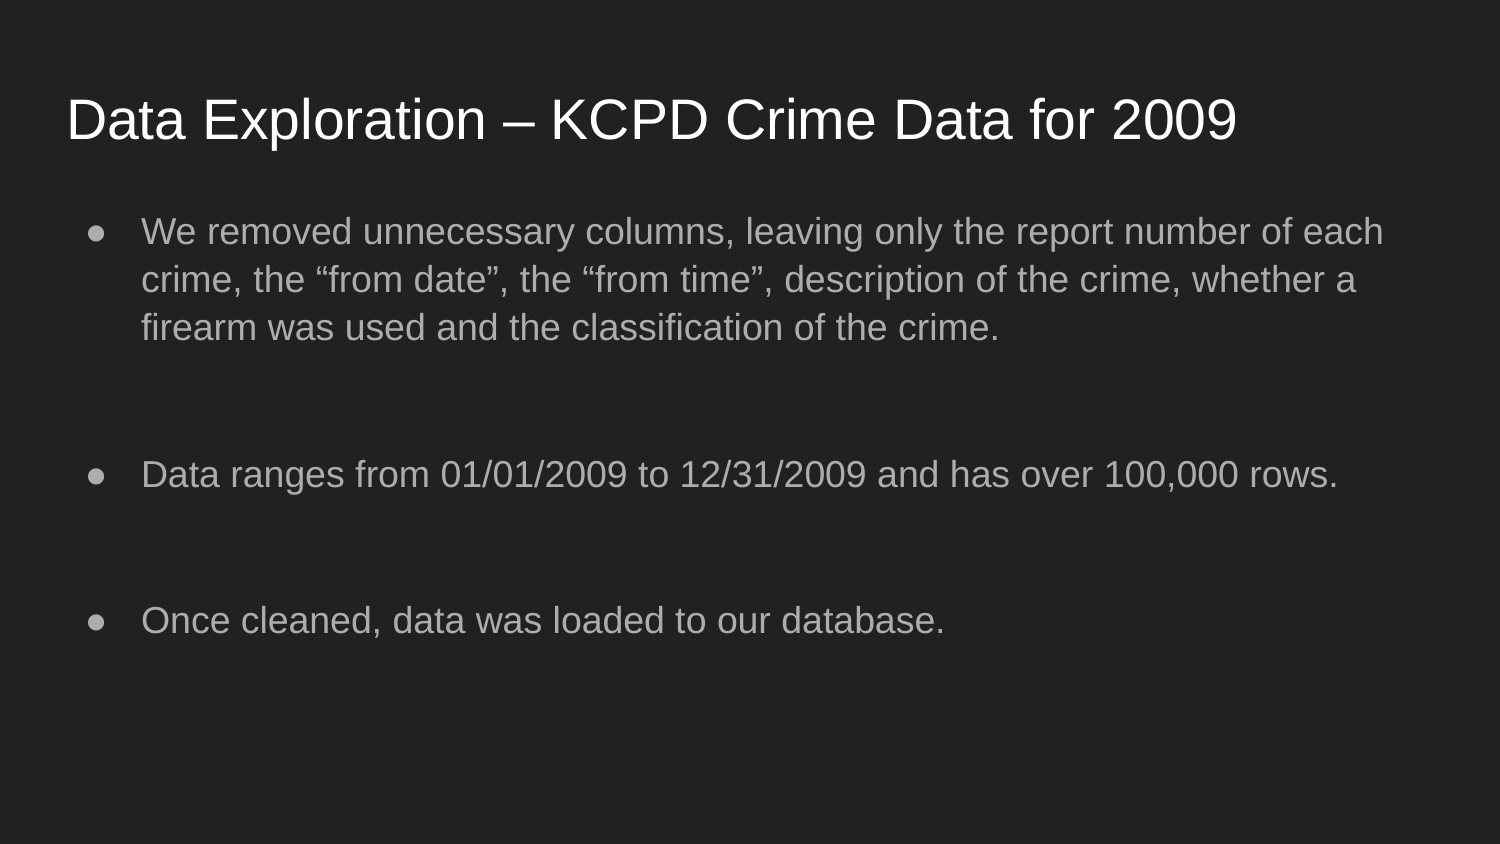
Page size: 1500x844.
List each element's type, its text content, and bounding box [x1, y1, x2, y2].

title Data Exploration – KCPD Crime Data for 2009 [51, 72, 1449, 167]
list We removed unnecessary columns, leaving only the report number of each crime, the “from date”, the “from time”, description of the crime, whether a firearm was used and the classification of the crime. Data ranges from 01/01/2009 to 12/31/2009 and has over 100,000 rows. Once cleaned, data was loaded to our database. [51, 189, 1449, 750]
